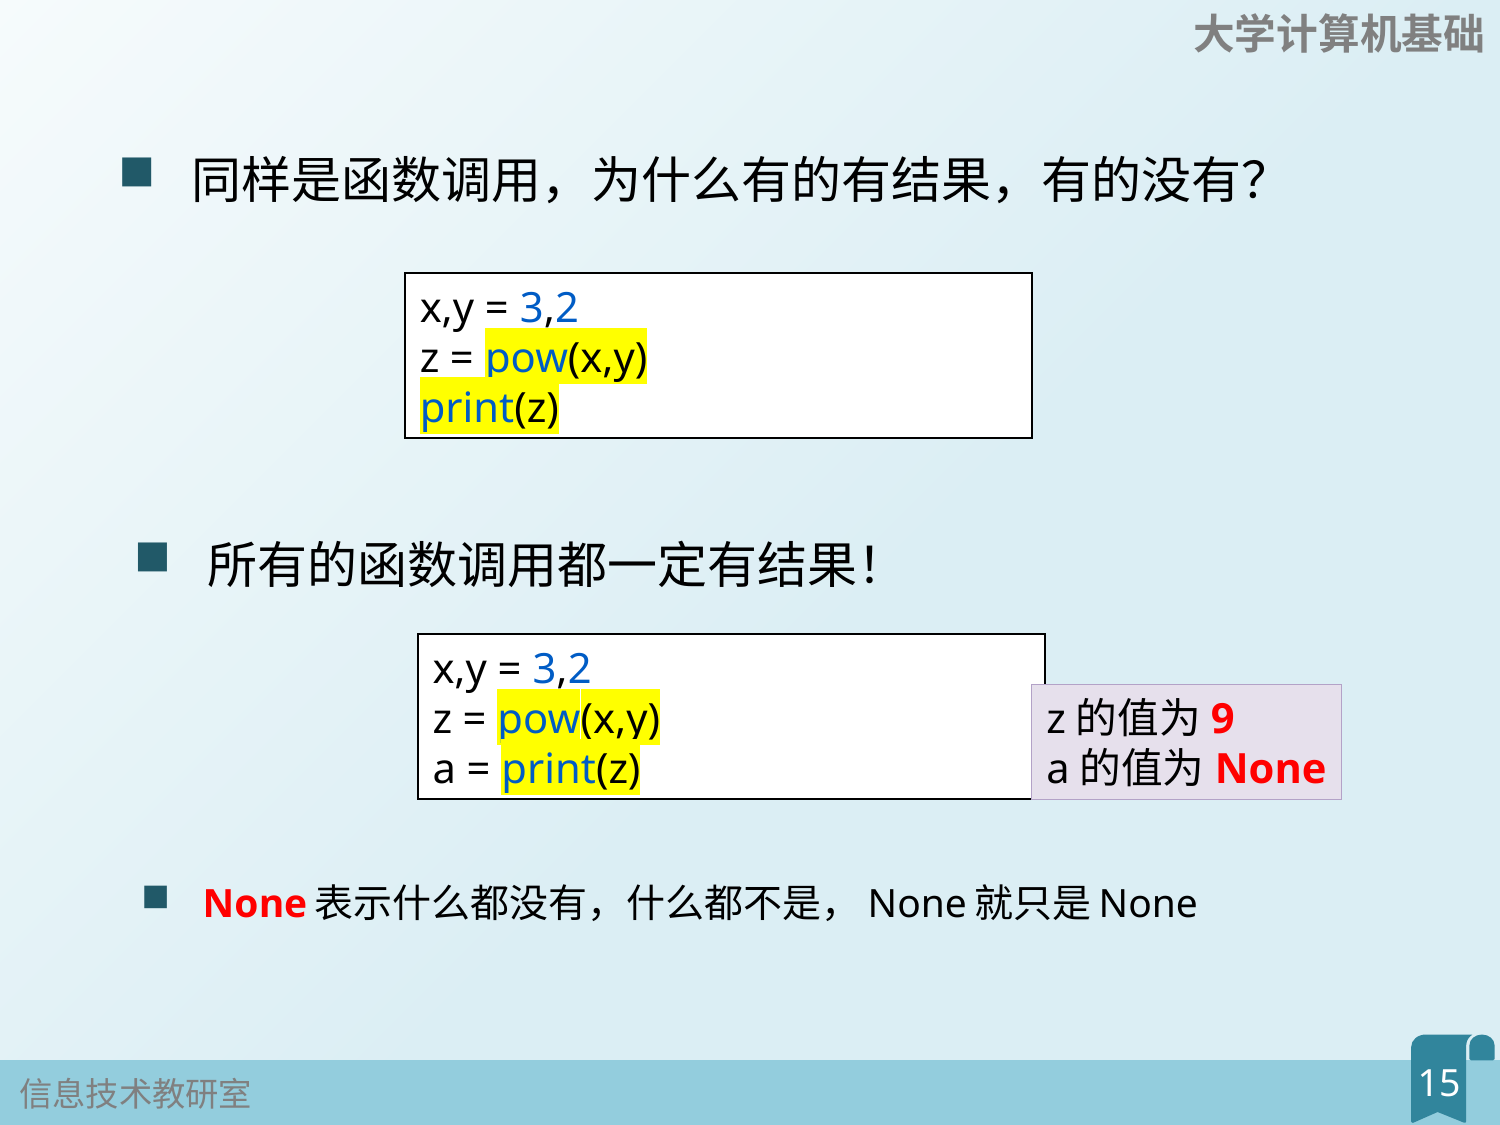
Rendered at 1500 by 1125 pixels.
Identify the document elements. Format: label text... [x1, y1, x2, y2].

text_box None表示什么都没有，什么都不是，None就只是None [125, 862, 1420, 967]
slide_number 15 [1386, 1051, 1493, 1112]
text_box x,y = 3,2 z = pow(x,y) print(z) [404, 272, 1033, 439]
text_box z的值为9 a的值为None [1031, 684, 1342, 800]
list 同样是函数调用，为什么有的有结果，有的没有？ [103, 128, 1397, 244]
text_box x,y = 3,2 z = pow(x,y) a = print(z) [417, 633, 1046, 800]
text_box 所有的函数调用都一定有结果！ [118, 513, 1413, 612]
